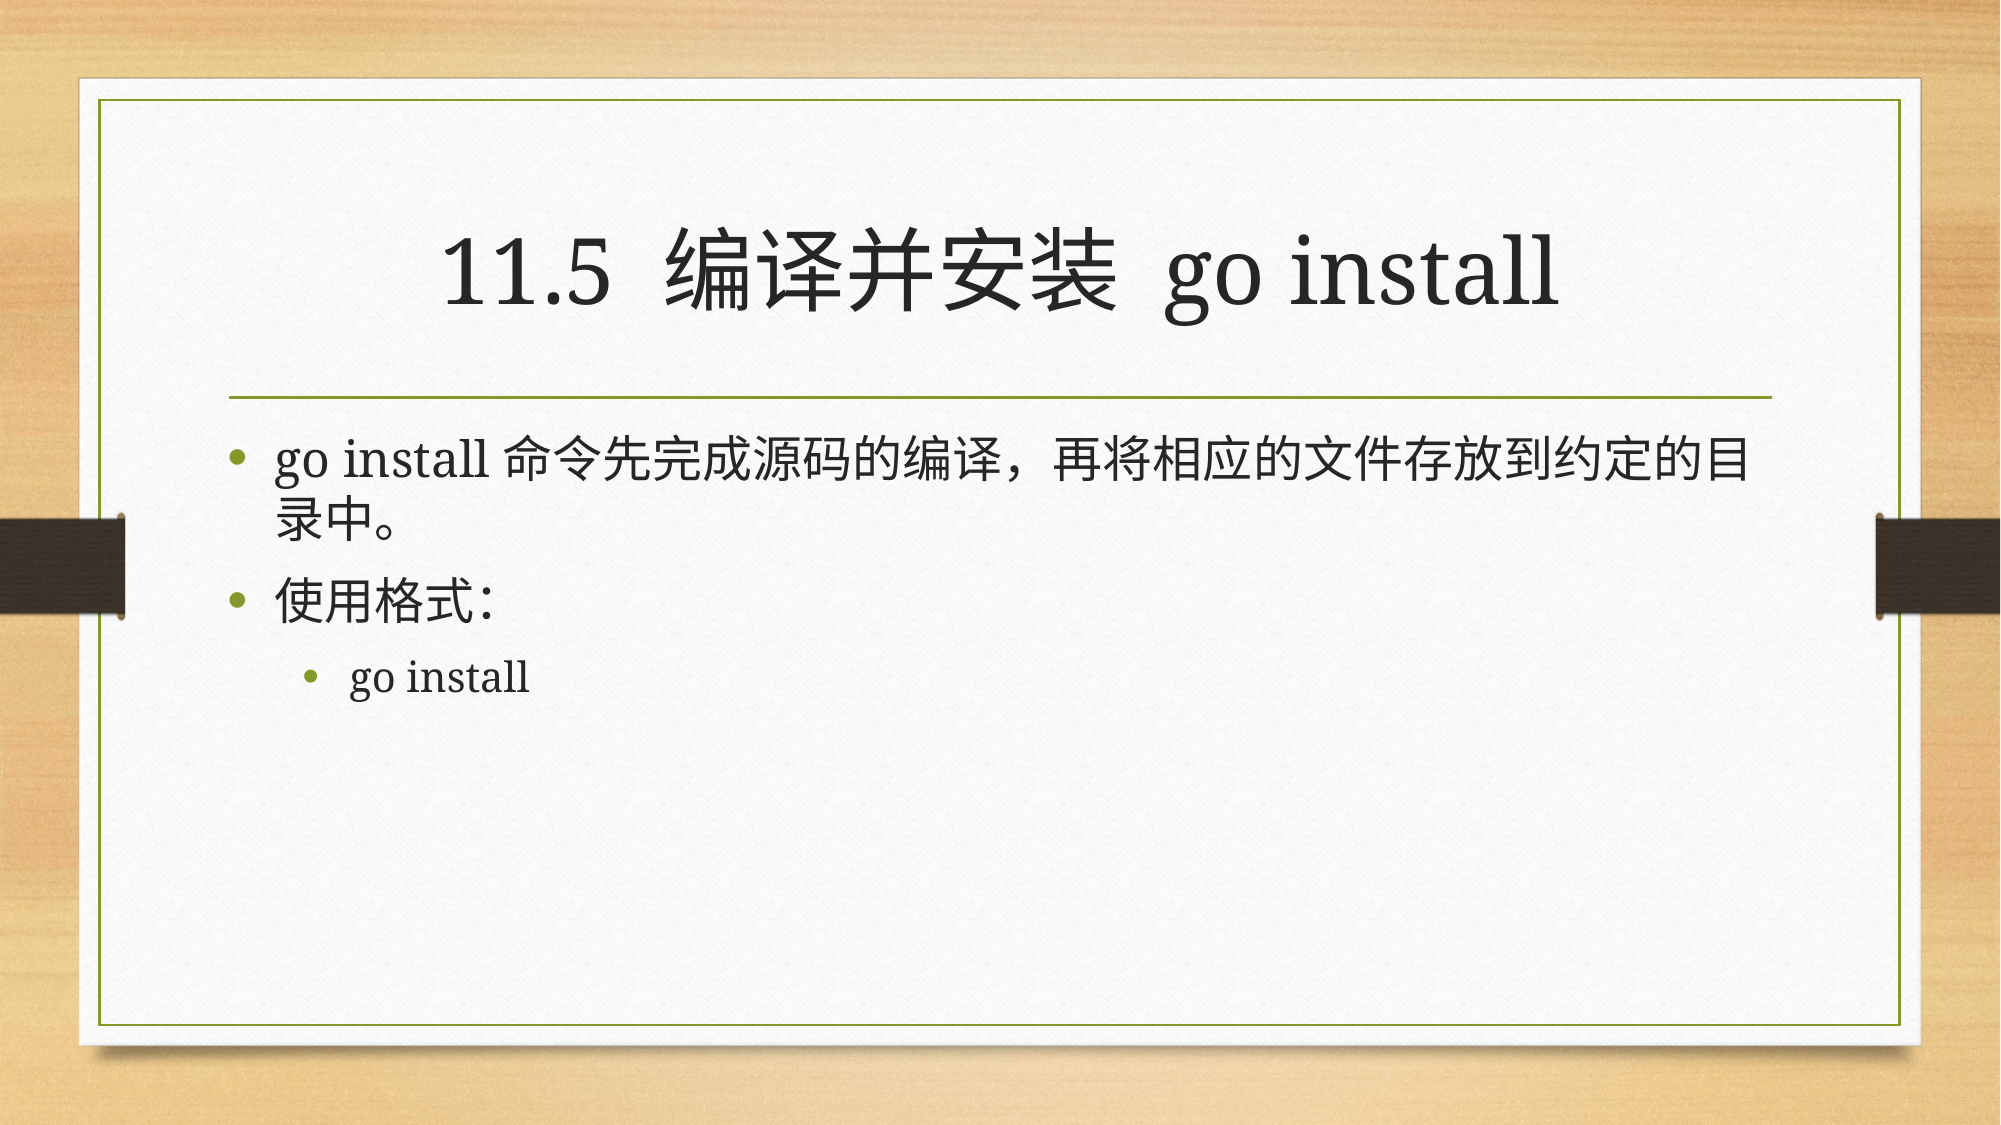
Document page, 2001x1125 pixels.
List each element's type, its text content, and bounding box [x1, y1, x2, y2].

list go install命令先完成源码的编译，再将相应的文件存放到约定的目录中。 使用格式： go install [212, 419, 1788, 964]
picture [0, 0, 2001, 1125]
title 11.5 编译并安装 go install [212, 161, 1788, 375]
